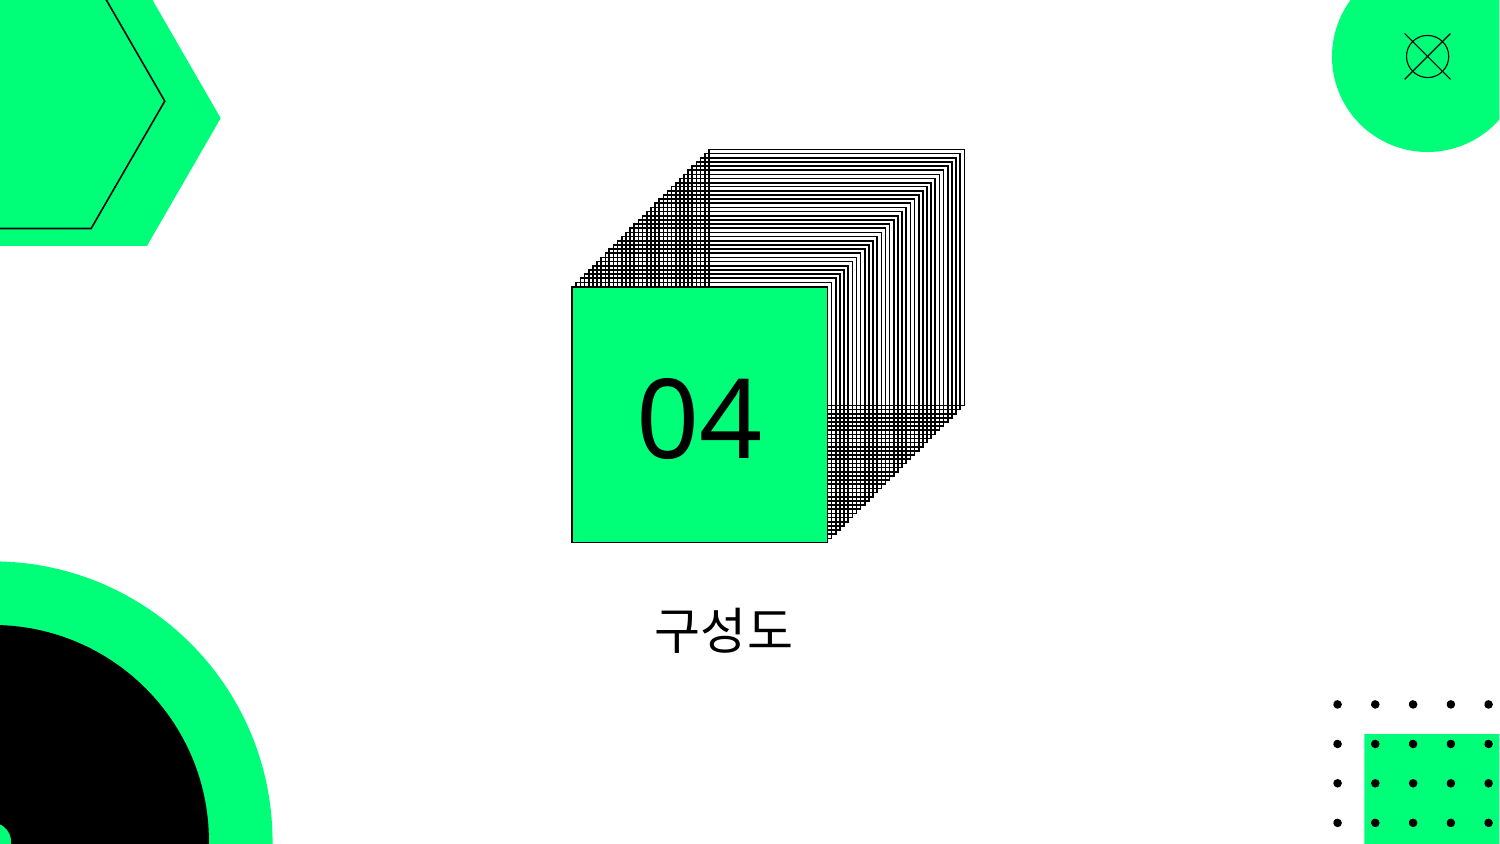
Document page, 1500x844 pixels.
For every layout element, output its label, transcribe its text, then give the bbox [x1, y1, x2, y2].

title 구성도 [213, 560, 1235, 699]
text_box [571, 148, 965, 544]
